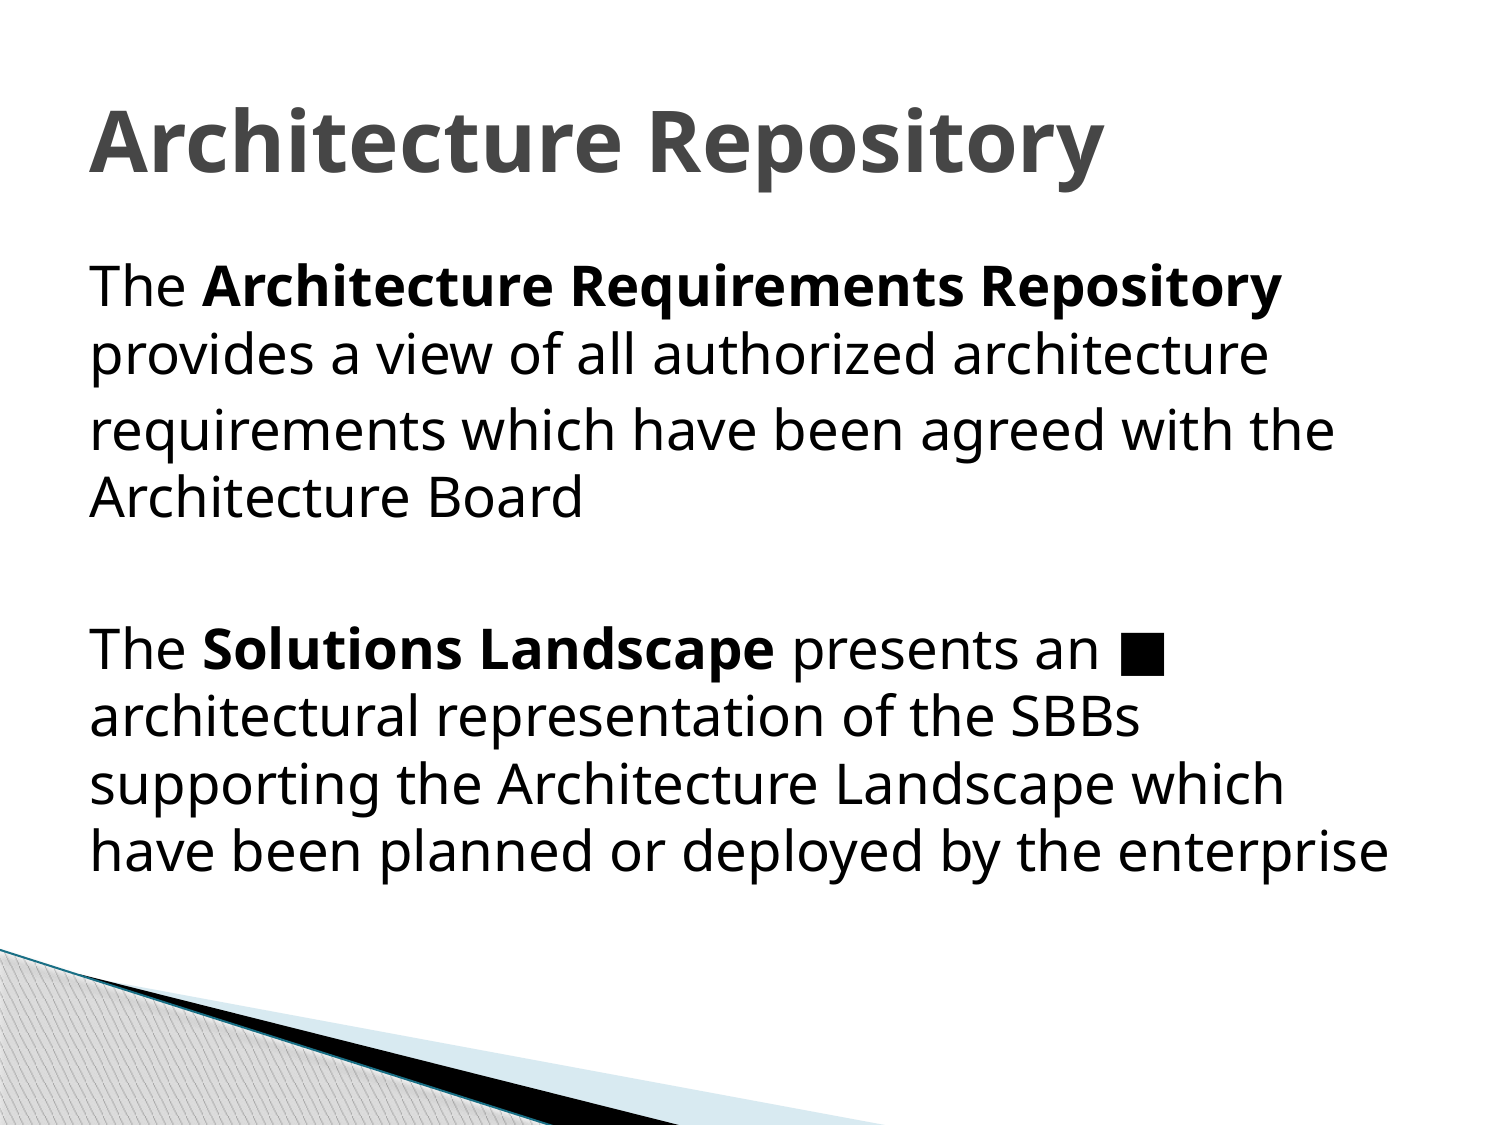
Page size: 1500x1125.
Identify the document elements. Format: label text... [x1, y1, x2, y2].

title Architecture Repository [75, 45, 1425, 233]
list The Architecture Requirements Repository provides a view of all authorized architecture requirements which have been agreed with the Architecture Board ■ The Solutions Landscape presents an architectural representation of the SBBs supporting the Architecture Landscape which have been planned or deployed by the enterprise [75, 243, 1425, 986]
